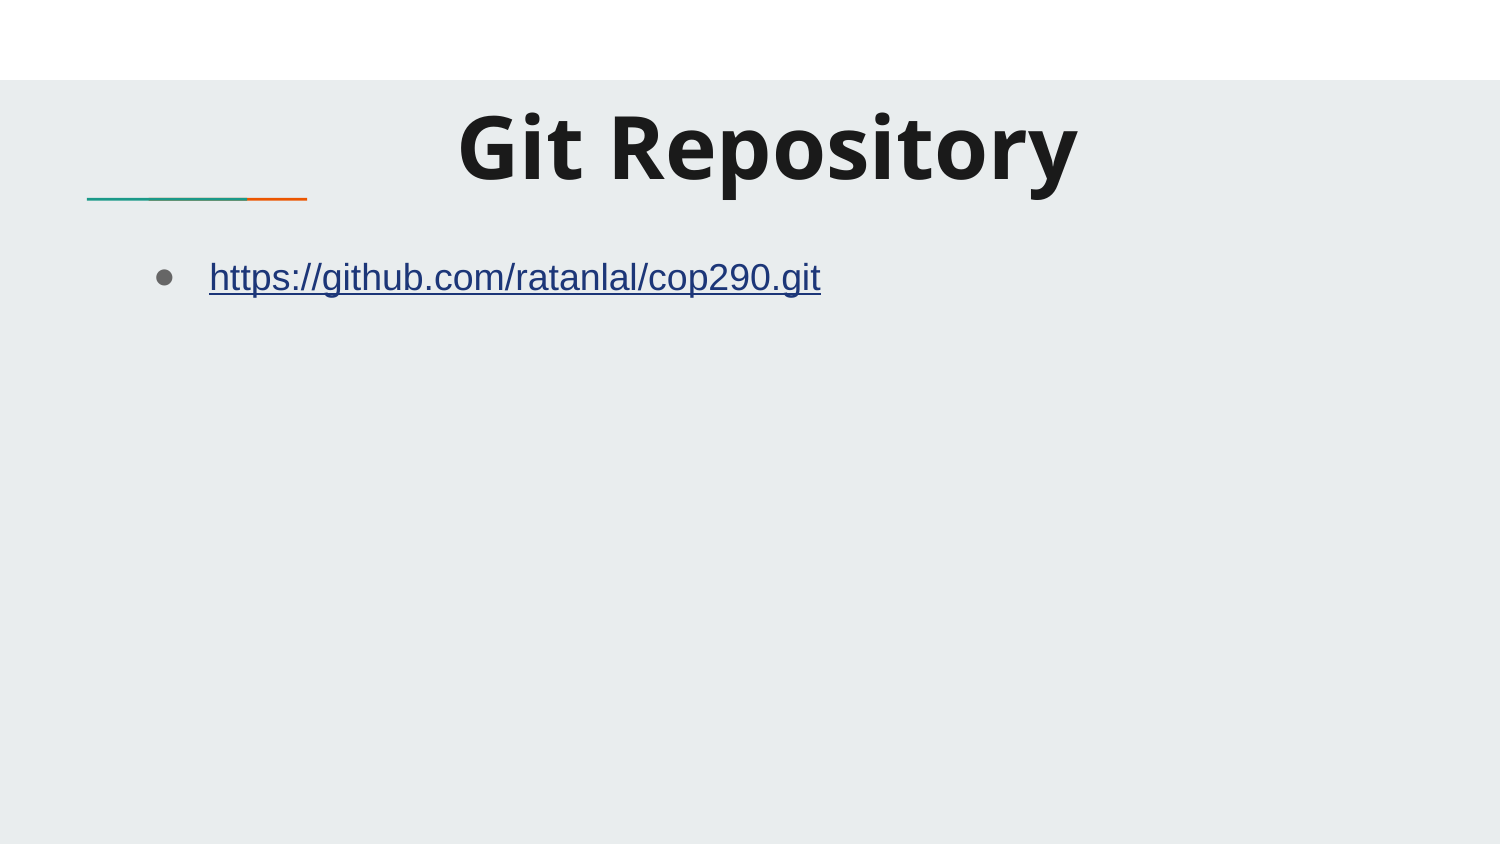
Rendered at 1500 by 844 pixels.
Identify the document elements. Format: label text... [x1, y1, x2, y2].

subtitle https://github.com/ratanlal/cop290.git [119, 231, 1381, 844]
title Git Repository [137, 77, 1399, 192]
